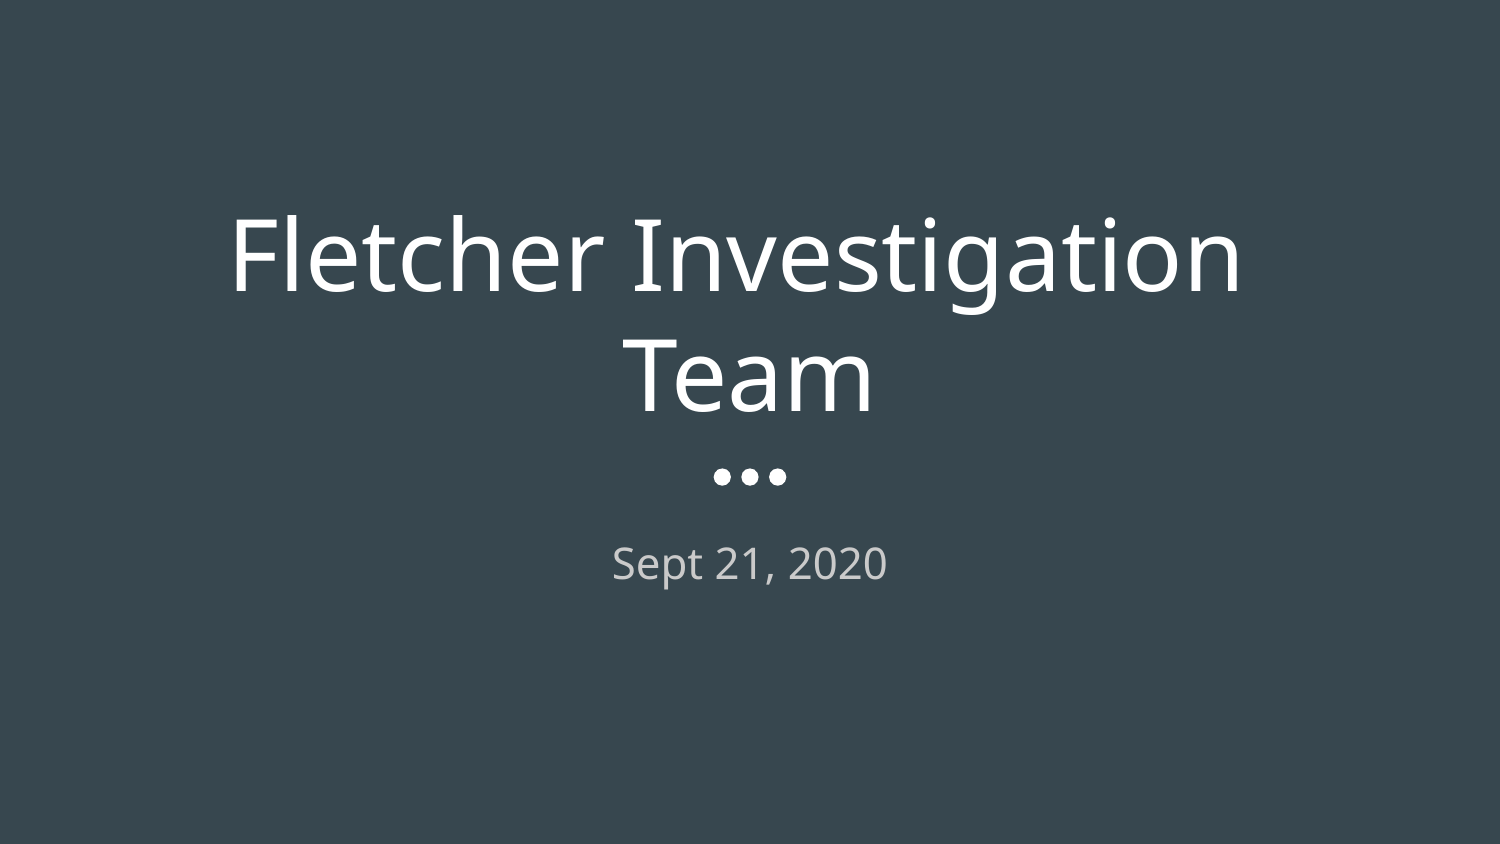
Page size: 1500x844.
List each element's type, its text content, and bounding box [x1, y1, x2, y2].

title Fletcher Investigation Team [110, 162, 1390, 447]
subtitle Sept 21, 2020 [110, 520, 1390, 651]
